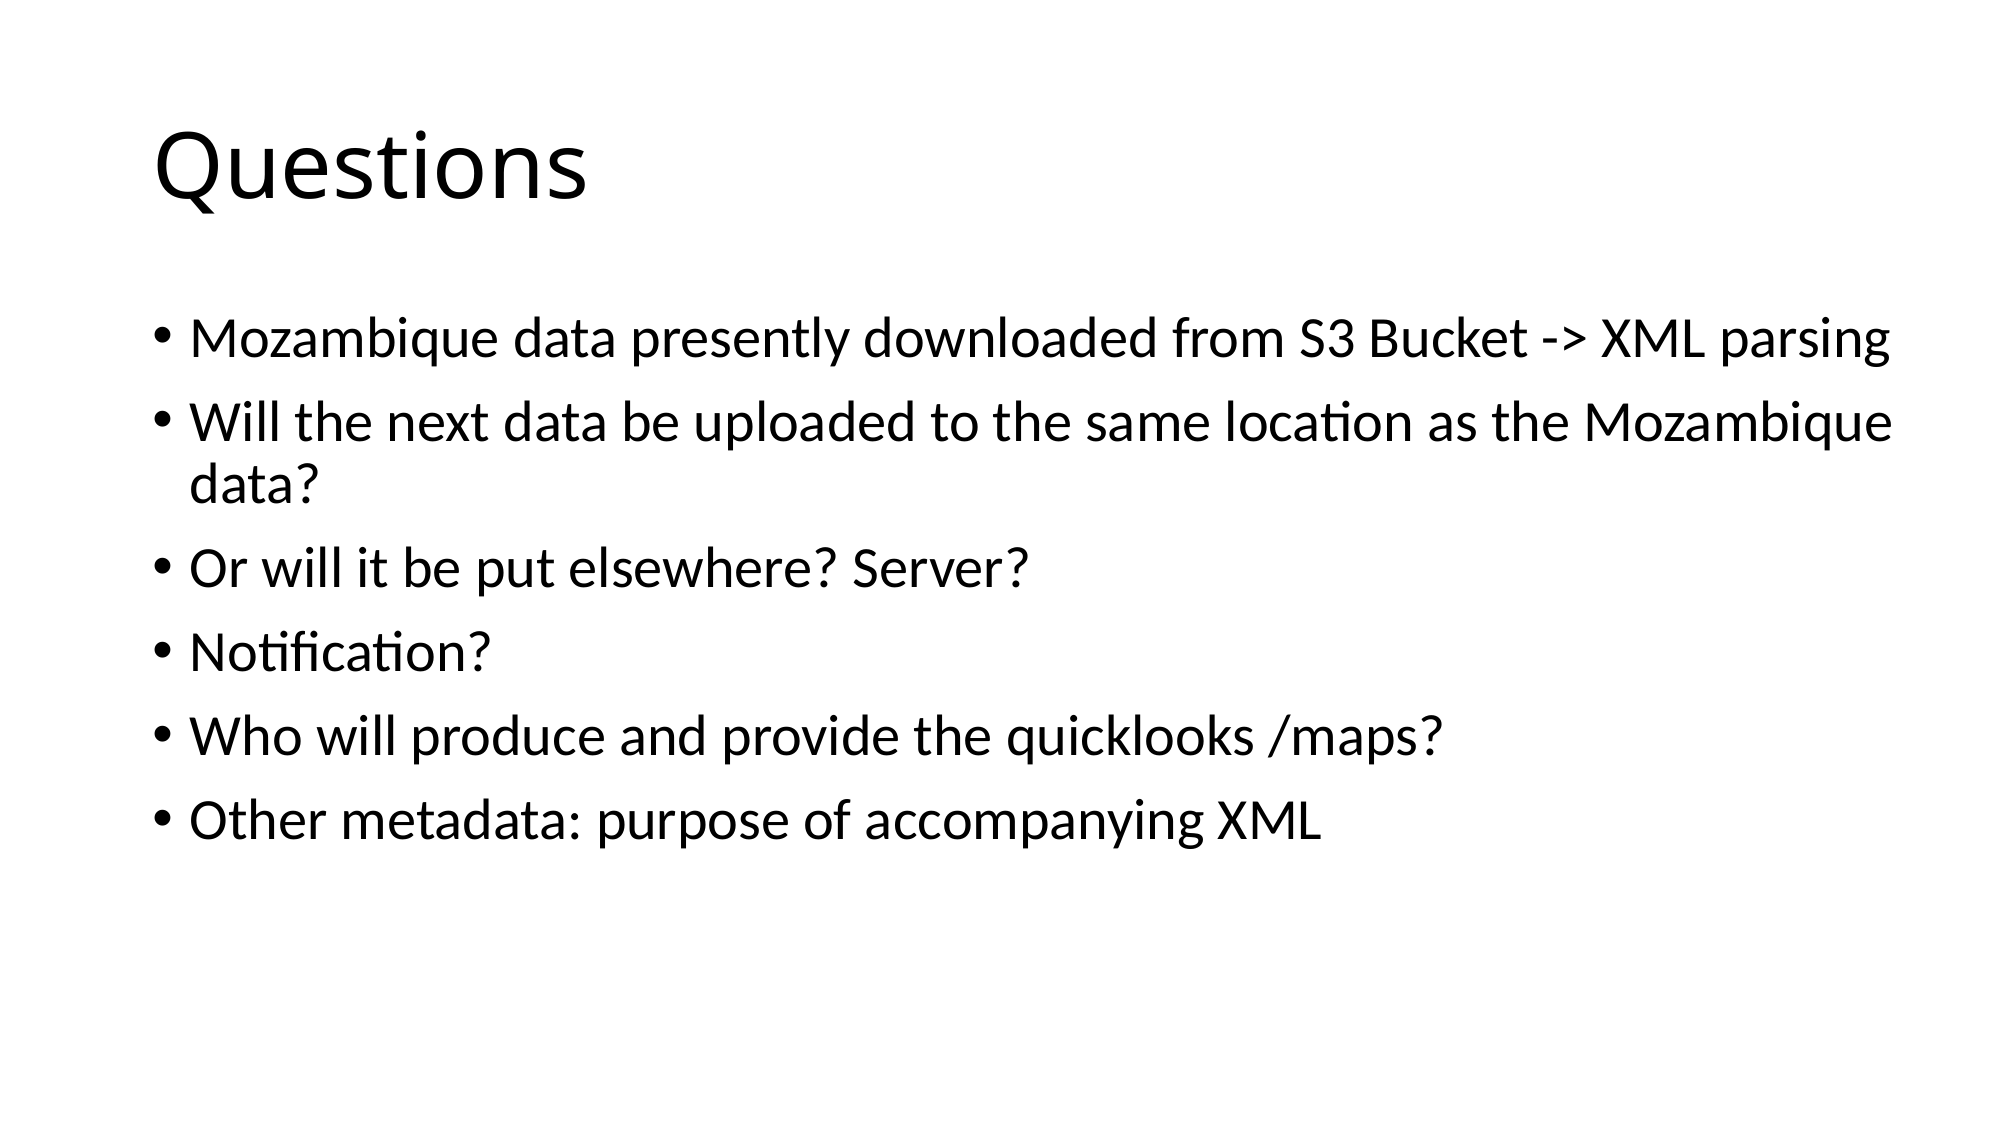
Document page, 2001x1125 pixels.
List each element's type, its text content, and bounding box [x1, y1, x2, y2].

list Mozambique data presently downloaded from S3 Bucket -> XML parsing Will the next data be uploaded to the same location as the Mozambique data? Or will it be put elsewhere? Server? Notification? Who will produce and provide the quicklooks /maps? Other metadata: purpose of accompanying XML [137, 299, 2000, 1014]
title Questions [137, 59, 1863, 278]
